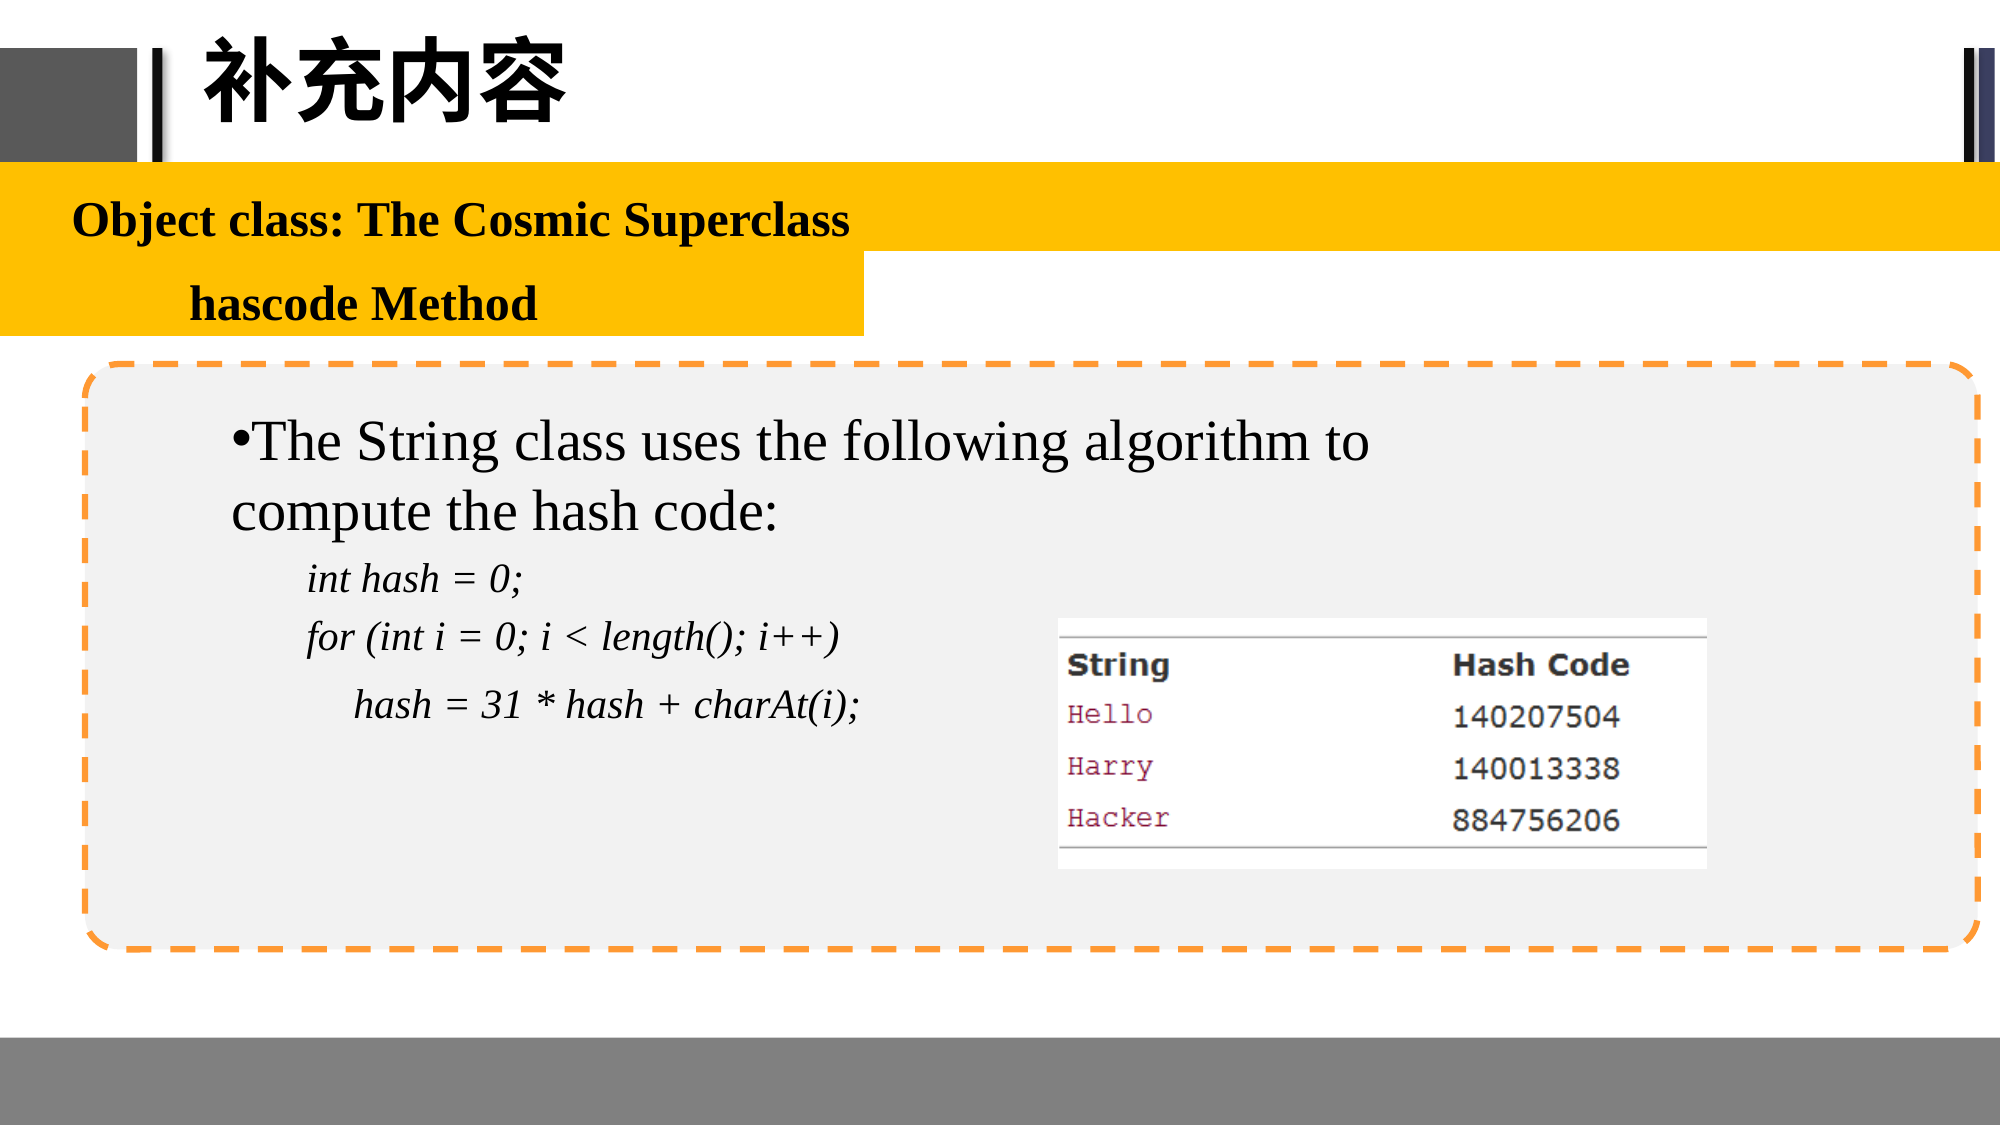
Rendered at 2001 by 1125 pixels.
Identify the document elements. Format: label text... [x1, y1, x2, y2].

text_box hascode Method [19, 252, 748, 336]
text_box [0, 252, 865, 337]
text_box [0, 1037, 2000, 1125]
title 补充内容 [187, 2, 1459, 162]
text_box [0, 162, 2000, 252]
text_box [83, 362, 1979, 951]
text_box The String class uses the following algorithm to compute the hash code: int hash = 0; for (int i = 0; i < length(); i++) hash = 31 * hash + charAt(i); [216, 394, 1576, 1021]
picture [1058, 618, 1707, 869]
